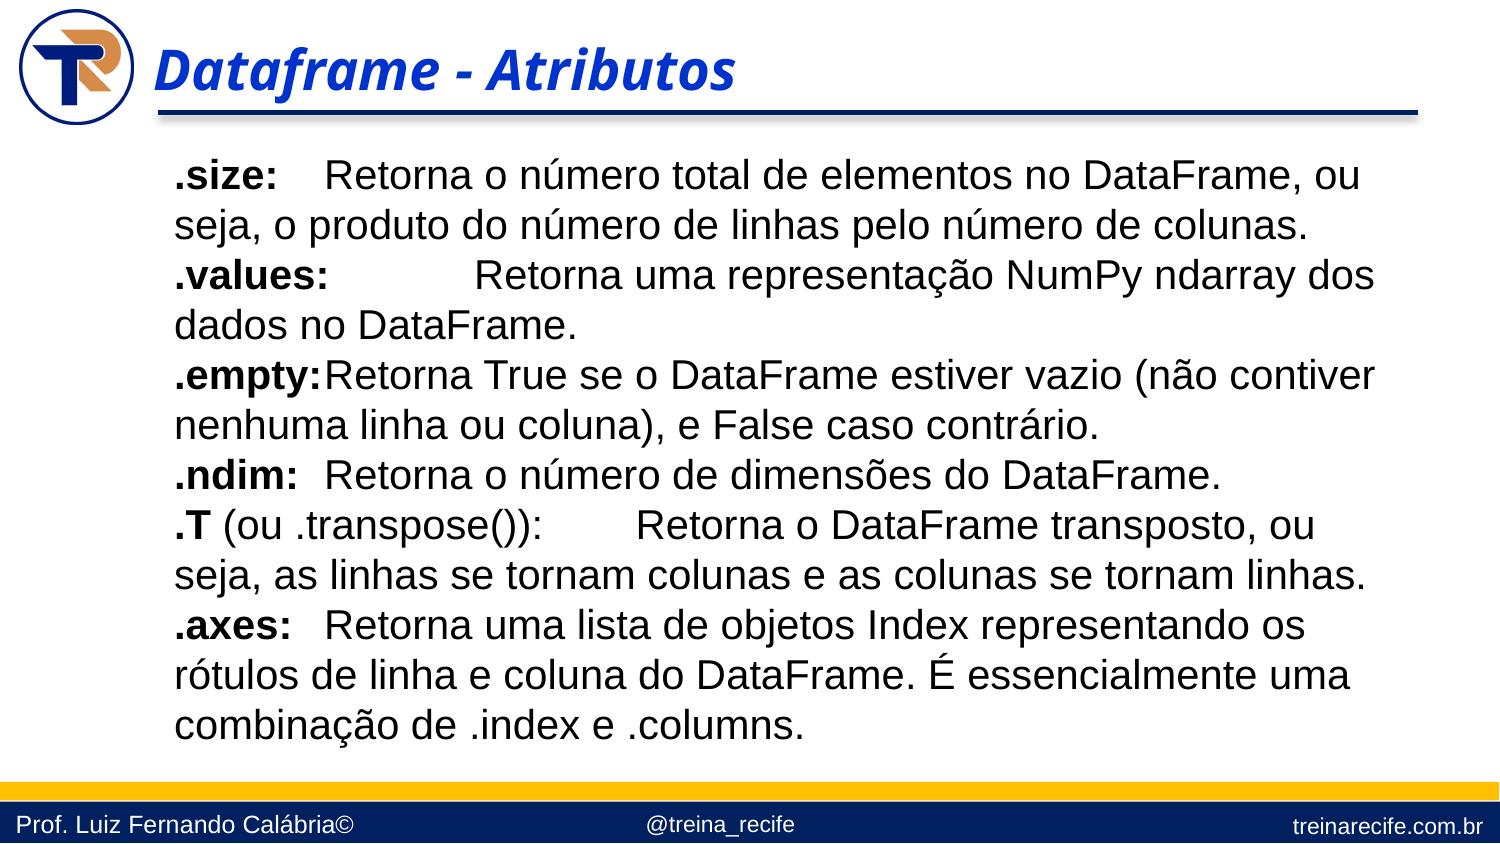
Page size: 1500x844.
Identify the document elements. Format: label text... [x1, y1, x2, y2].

text_box Dataframe - Atributos [139, 27, 1409, 110]
picture [19, 9, 134, 125]
text_box .size: Retorna o número total de elementos no DataFrame, ou seja, o produto do número de linhas pelo número de colunas. .values: Retorna uma representação NumPy ndarray dos dados no DataFrame. .empty: Retorna True se o DataFrame estiver vazio (não contiver nenhuma linha ou coluna), e False caso contrário. .ndim: Retorna o número de dimensões do DataFrame. .T (ou .transpose()): Retorna o DataFrame transposto, ou seja, as linhas se tornam colunas e as colunas se tornam linhas. .axes: Retorna uma lista de objetos Index representando os rótulos de linha e coluna do DataFrame. É essencialmente uma combinação de .index e .columns. [159, 140, 1429, 756]
